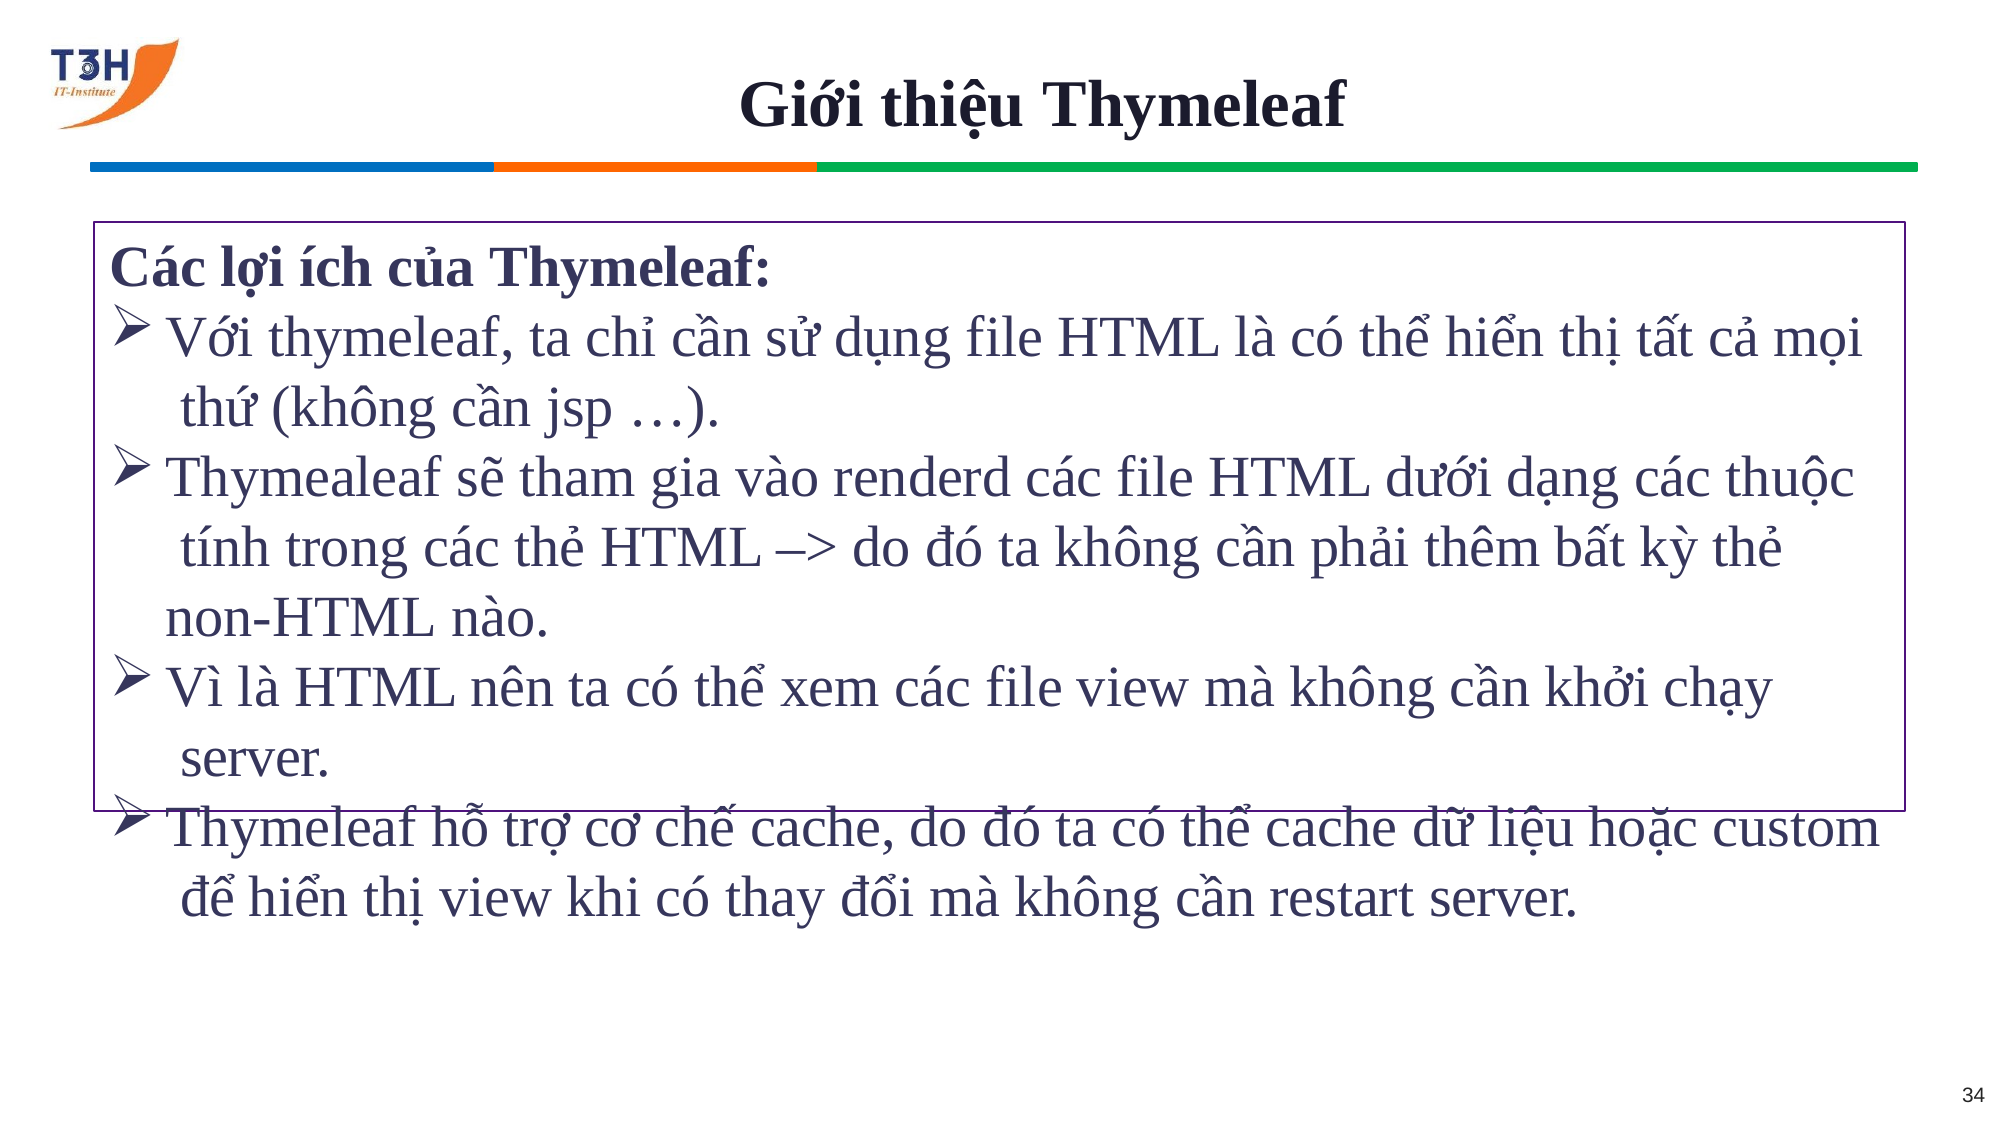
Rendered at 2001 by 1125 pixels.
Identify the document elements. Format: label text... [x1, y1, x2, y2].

picture [48, 37, 185, 130]
text_box [94, 222, 1906, 811]
title Giới thiệu Thymeleaf [736, 57, 1347, 222]
slide_number 34 [1955, 1081, 1992, 1125]
text_box Các lợi ích của Thymeleaf: Với thymeleaf, ta chỉ cần sử dụng file HTML là có thể hiển thị tất cả mọi thứ (không cần jsp …). Thymealeaf sẽ tham gia vào renderd các file HTML dưới dạng các thuộc tính trong các thẻ HTML –> do đó ta không cần phải thêm bất kỳ thẻ non-HTML nào. Vì là HTML nên ta có thể xem các file view mà không cần khởi chạy server. Thymeleaf hỗ trợ cơ chế cache, do đó ta có thể cache dữ liệu hoặc custom để hiển thị view khi có thay đổi mà không cần restart server. [107, 225, 1891, 928]
